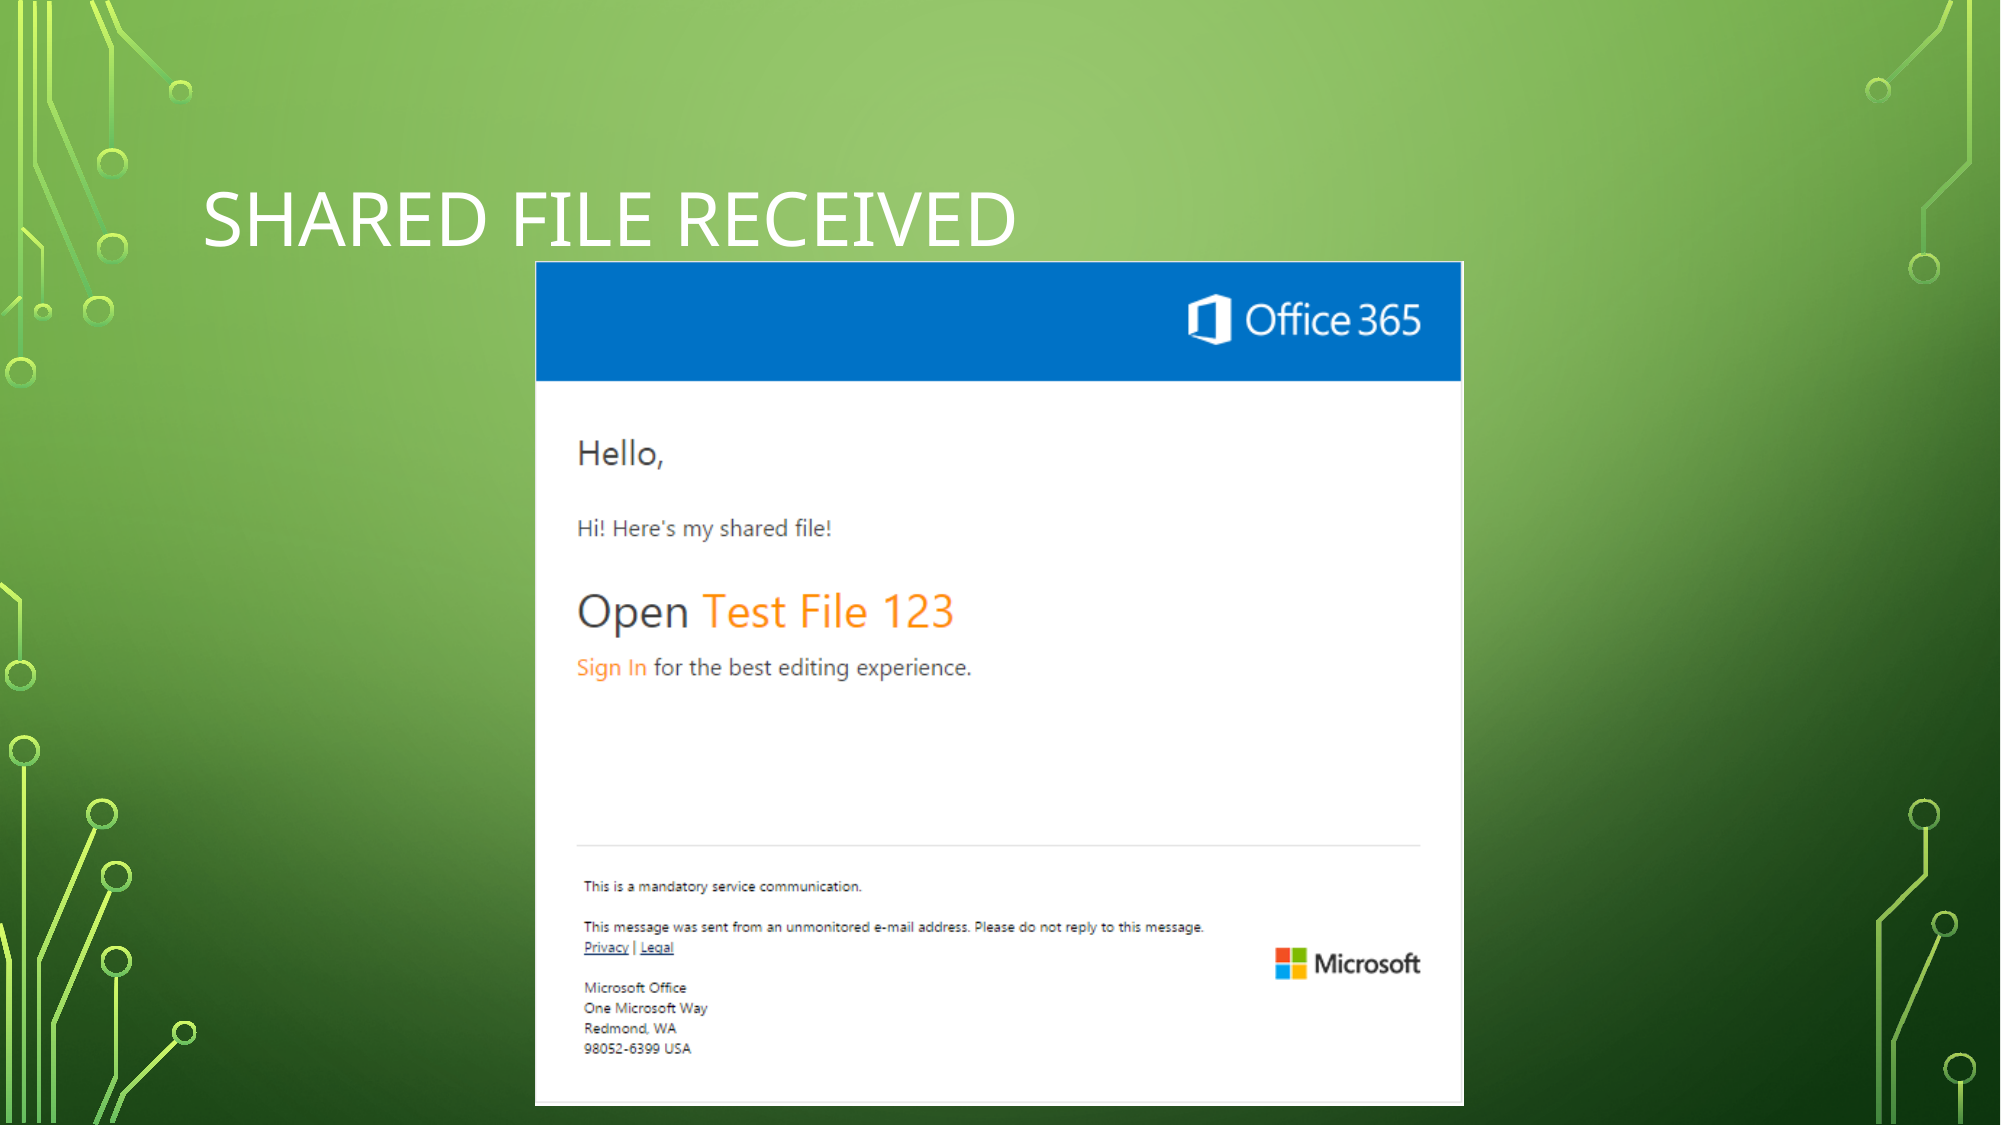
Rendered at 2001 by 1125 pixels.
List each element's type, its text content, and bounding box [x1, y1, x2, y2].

title Shared File received [187, 101, 1813, 344]
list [535, 261, 1464, 1106]
